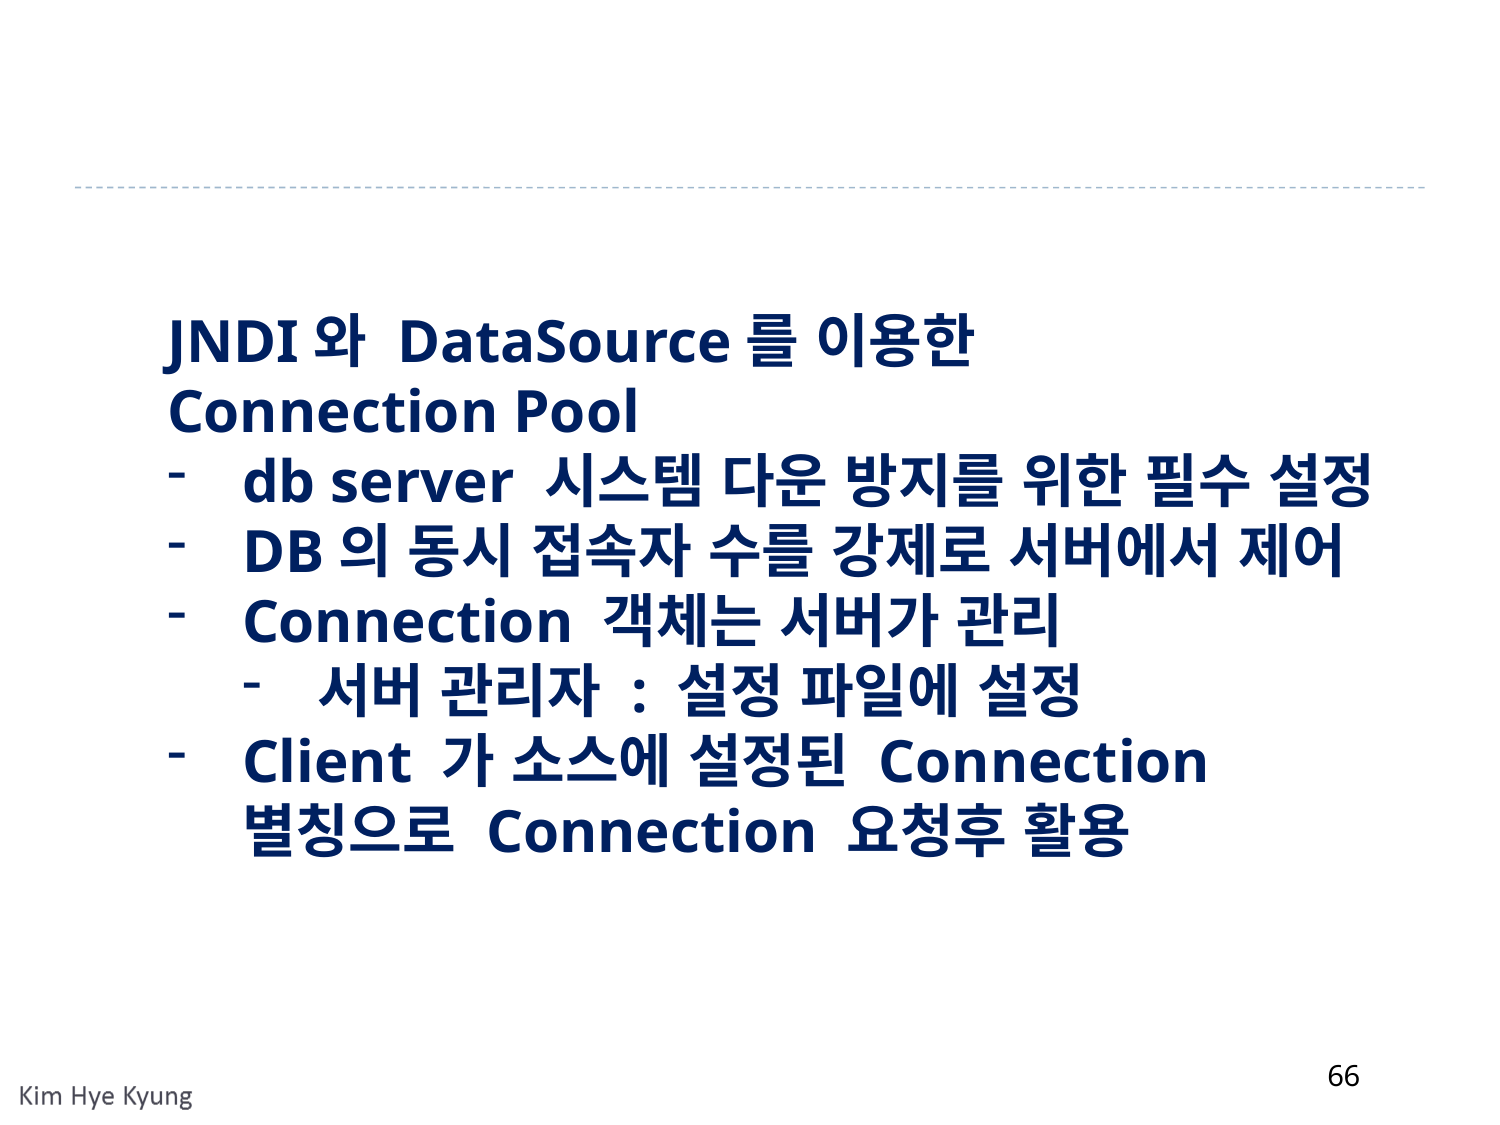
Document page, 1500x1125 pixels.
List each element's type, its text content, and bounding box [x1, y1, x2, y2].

slide_number 66 [1312, 1050, 1438, 1110]
picture [0, 1068, 578, 1125]
text_box JNDI와 DataSource를 이용한 Connection Pool db server 시스템 다운 방지를 위한 필수 설정 DB의 동시 접속자 수를 강제로 서버에서 제어 Connection 객체는 서버가 관리 서버 관리자 : 설정 파일에 설정 Client 가 소스에 설정된 Connection 별칭으로 Connection 요청후 활용 [74, 187, 1425, 1050]
